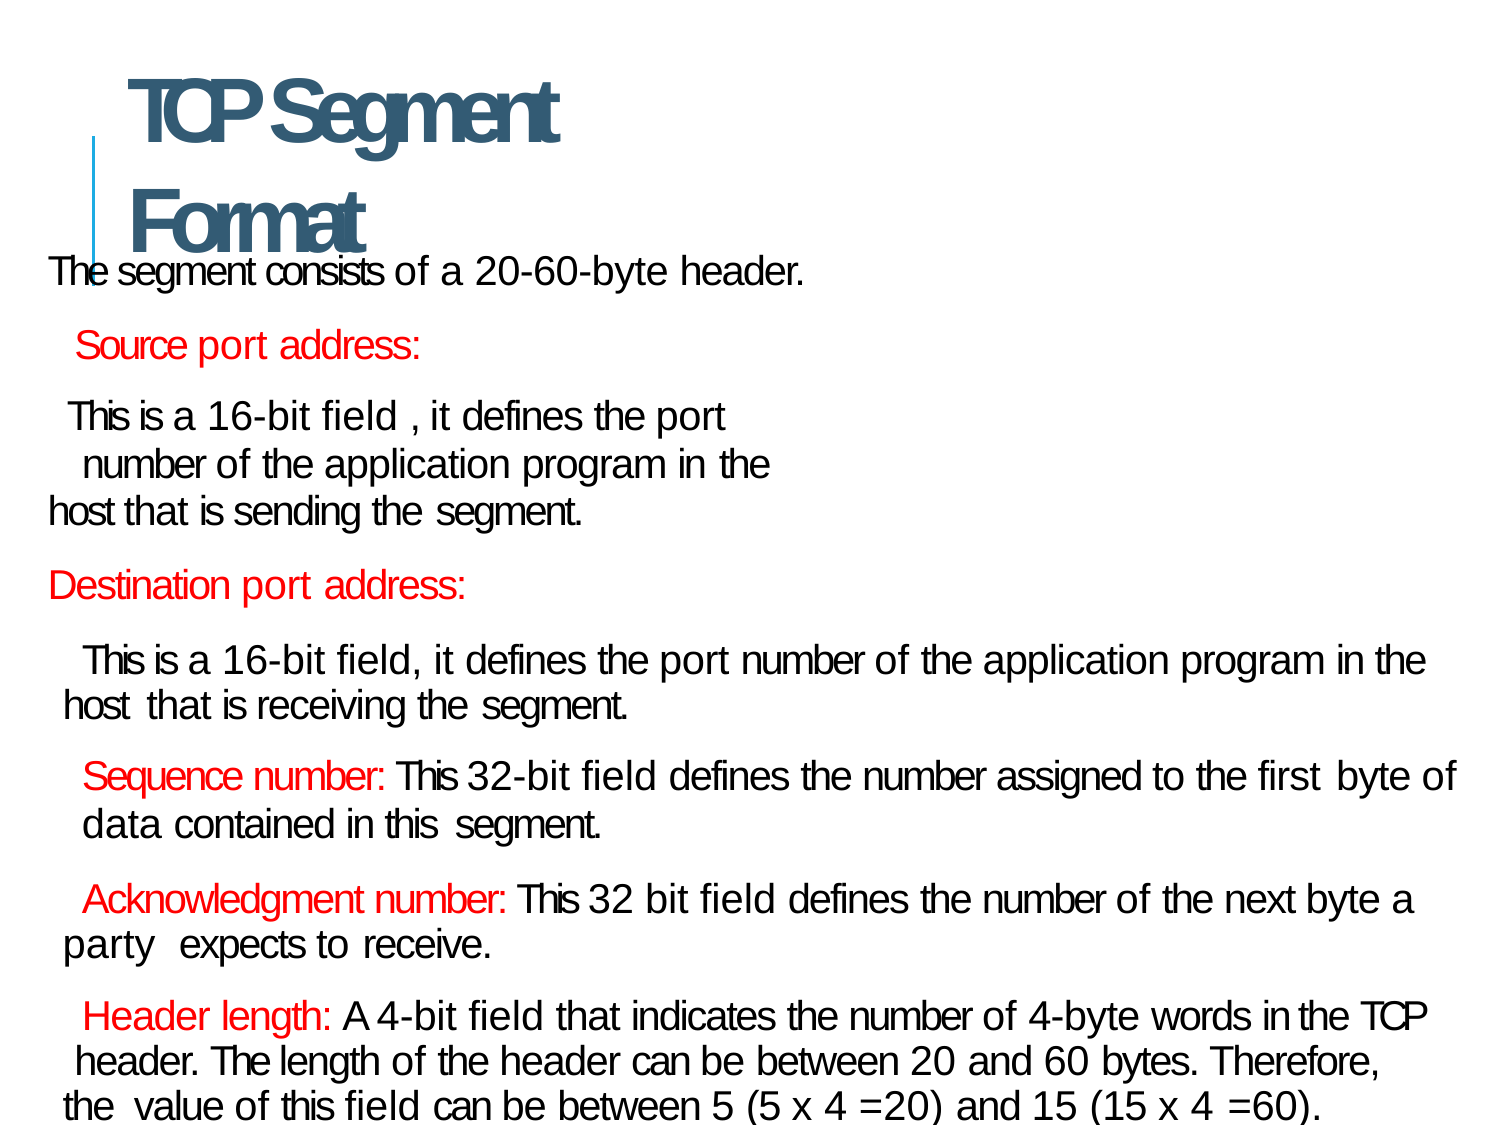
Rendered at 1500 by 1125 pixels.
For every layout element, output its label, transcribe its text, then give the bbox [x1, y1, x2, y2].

title TCP Segment Format [125, 48, 794, 271]
text_box The segment consists of a 20-60-byte header. Source port address: This is a 16-bit field , it defines the port number of the application program in the host that is sending the segment. Destination port address: This is a 16-bit field, it defines the port number of the application program in the host that is receiving the segment. Sequence number: This 32-bit field defines the number assigned to the first byte of data contained in this segment. Acknowledgment number: This 32 bit field defines the number of the next byte a party expects to receive. Header length: A 4-bit field that indicates the number of 4-byte words in the TCP header. The length of the header can be between 20 and 60 bytes. Therefore, the value of this field can be between 5 (5 x 4 =20) and 15 (15 x 4 =60). [45, 217, 1500, 1125]
